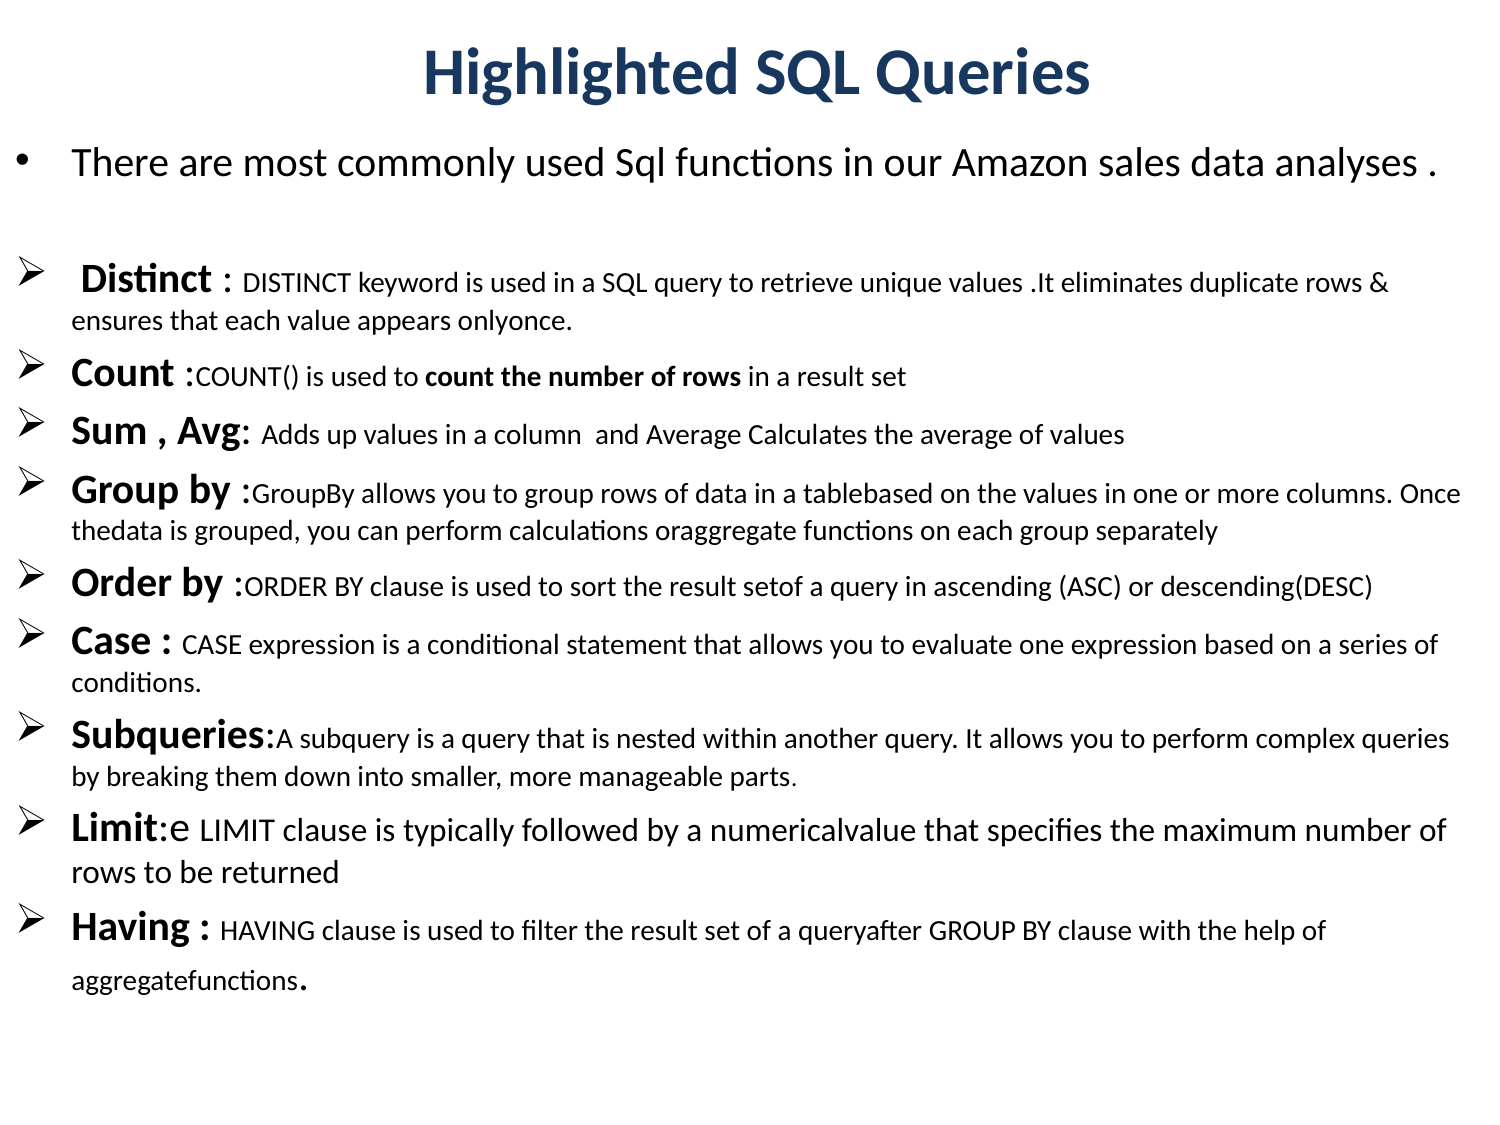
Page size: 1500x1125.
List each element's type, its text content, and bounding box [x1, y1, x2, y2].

title Highlighted SQL Queries [75, 0, 1425, 126]
list There are most commonly used Sql functions in our Amazon sales data analyses . Distinct : DISTINCT keyword is used in a SQL query to retrieve unique values .It eliminates duplicate rows & ensures that each value appears onlyonce. Count :COUNT() is used to count the number of rows in a result set Sum , Avg: Adds up values in a column and Average Calculates the average of values Group by :GroupBy allows you to group rows of data in a tablebased on the values in one or more columns. Once thedata is grouped, you can perform calculations oraggregate functions on each group separately Order by :ORDER BY clause is used to sort the result setof a query in ascending (ASC) or descending(DESC) Case : CASE expression is a conditional statement that allows you to evaluate one expression based on a series of conditions. Subqueries:A subquery is a query that is nested within another query. It allows you to perform complex queries by breaking them down into smaller, more manageable parts. Limit:e LIMIT clause is typically followed by a numericalvalue that specifies the maximum number of rows to be returned Having : HAVING clause is used to filter the result set of a queryafter GROUP BY clause with the help of aggregatefunctions. [0, 126, 1500, 1125]
